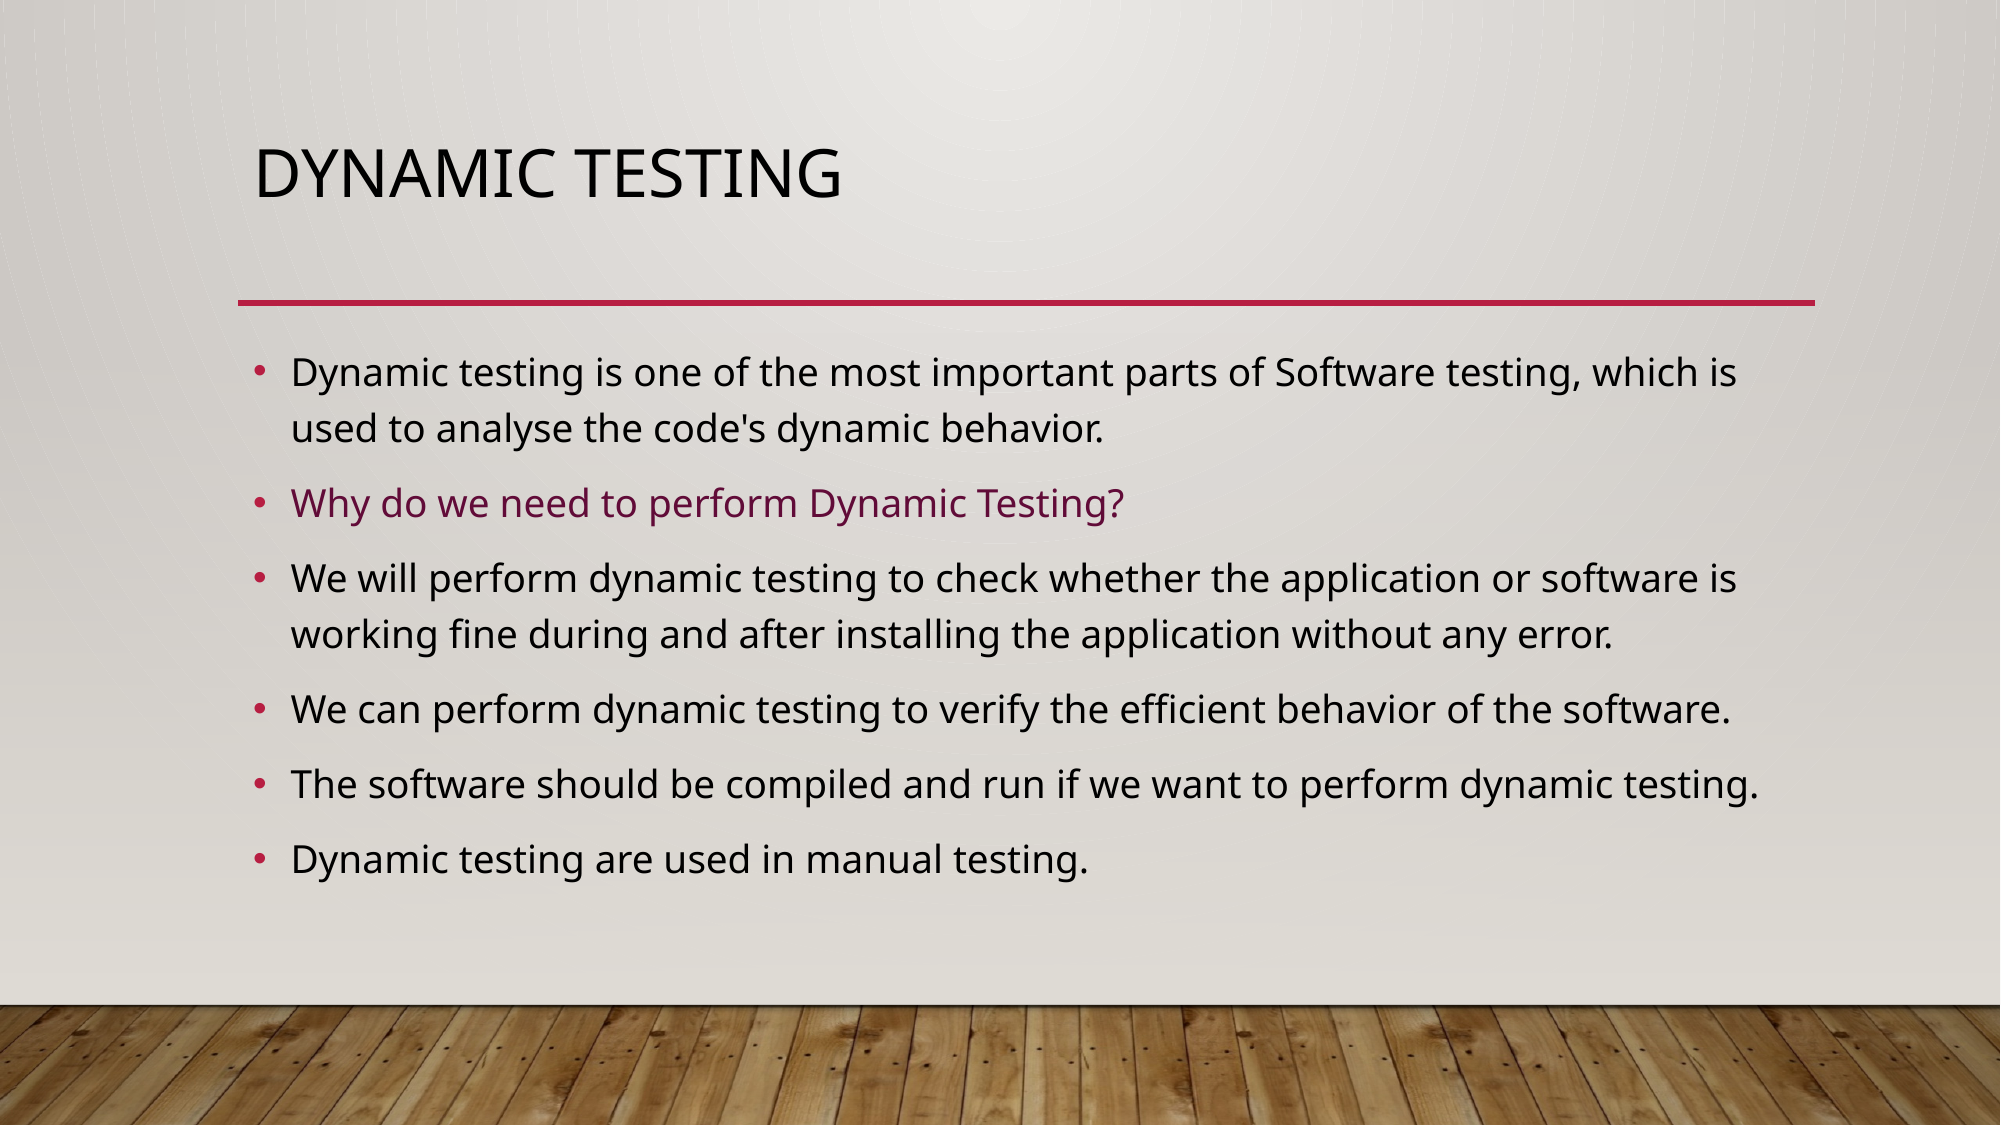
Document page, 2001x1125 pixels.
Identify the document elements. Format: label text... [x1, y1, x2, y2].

title DYNAMIC TESTING [238, 131, 1814, 305]
picture [0, 1005, 2000, 1125]
list Dynamic testing is one of the most important parts of Software testing, which is used to analyse the code's dynamic behavior. Why do we need to perform Dynamic Testing? We will perform dynamic testing to check whether the application or software is working fine during and after installing the application without any error. We can perform dynamic testing to verify the efficient behavior of the software. The software should be compiled and run if we want to perform dynamic testing. Dynamic testing are used in manual testing. [238, 330, 1814, 897]
